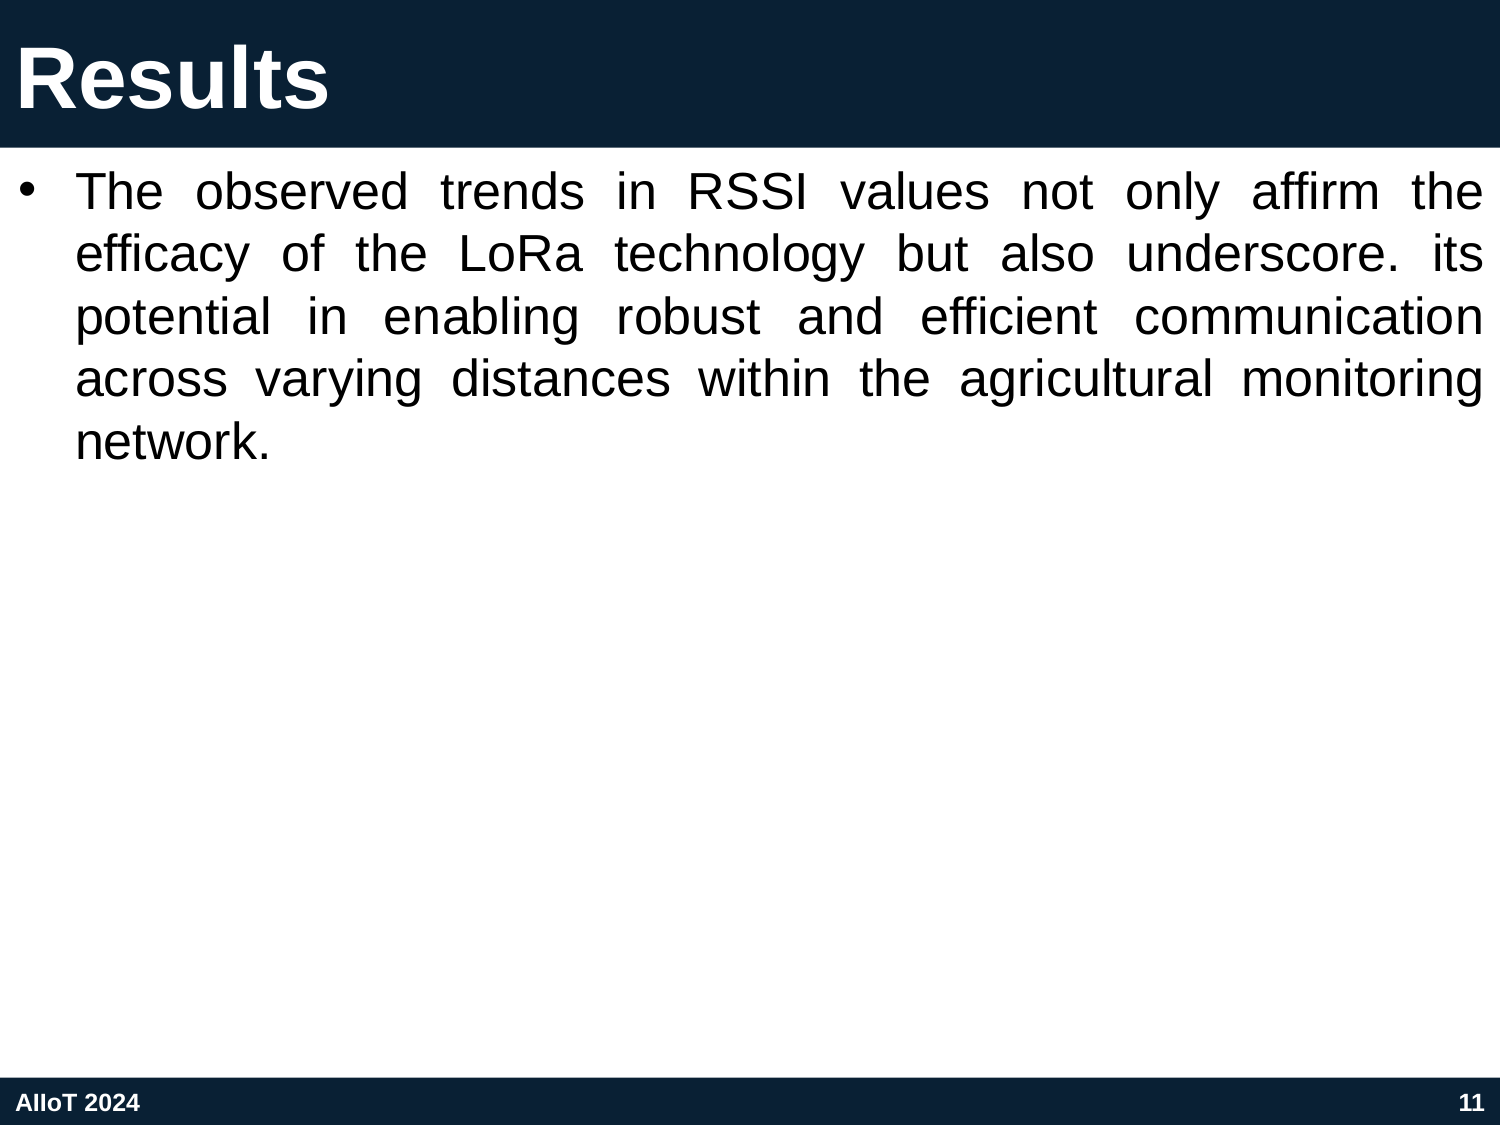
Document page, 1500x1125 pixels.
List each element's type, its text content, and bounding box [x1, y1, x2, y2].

title Results [0, 0, 1500, 148]
slide_number 11 [1149, 1077, 1500, 1125]
list The observed trends in RSSI values not only affirm the efficacy of the LoRa technology but also underscore. its potential in enabling robust and efficient communication across varying distances within the agricultural monitoring network. [0, 149, 1500, 1072]
footer AIIoT 2024 [0, 1077, 296, 1125]
text_box [296, 1077, 1149, 1125]
